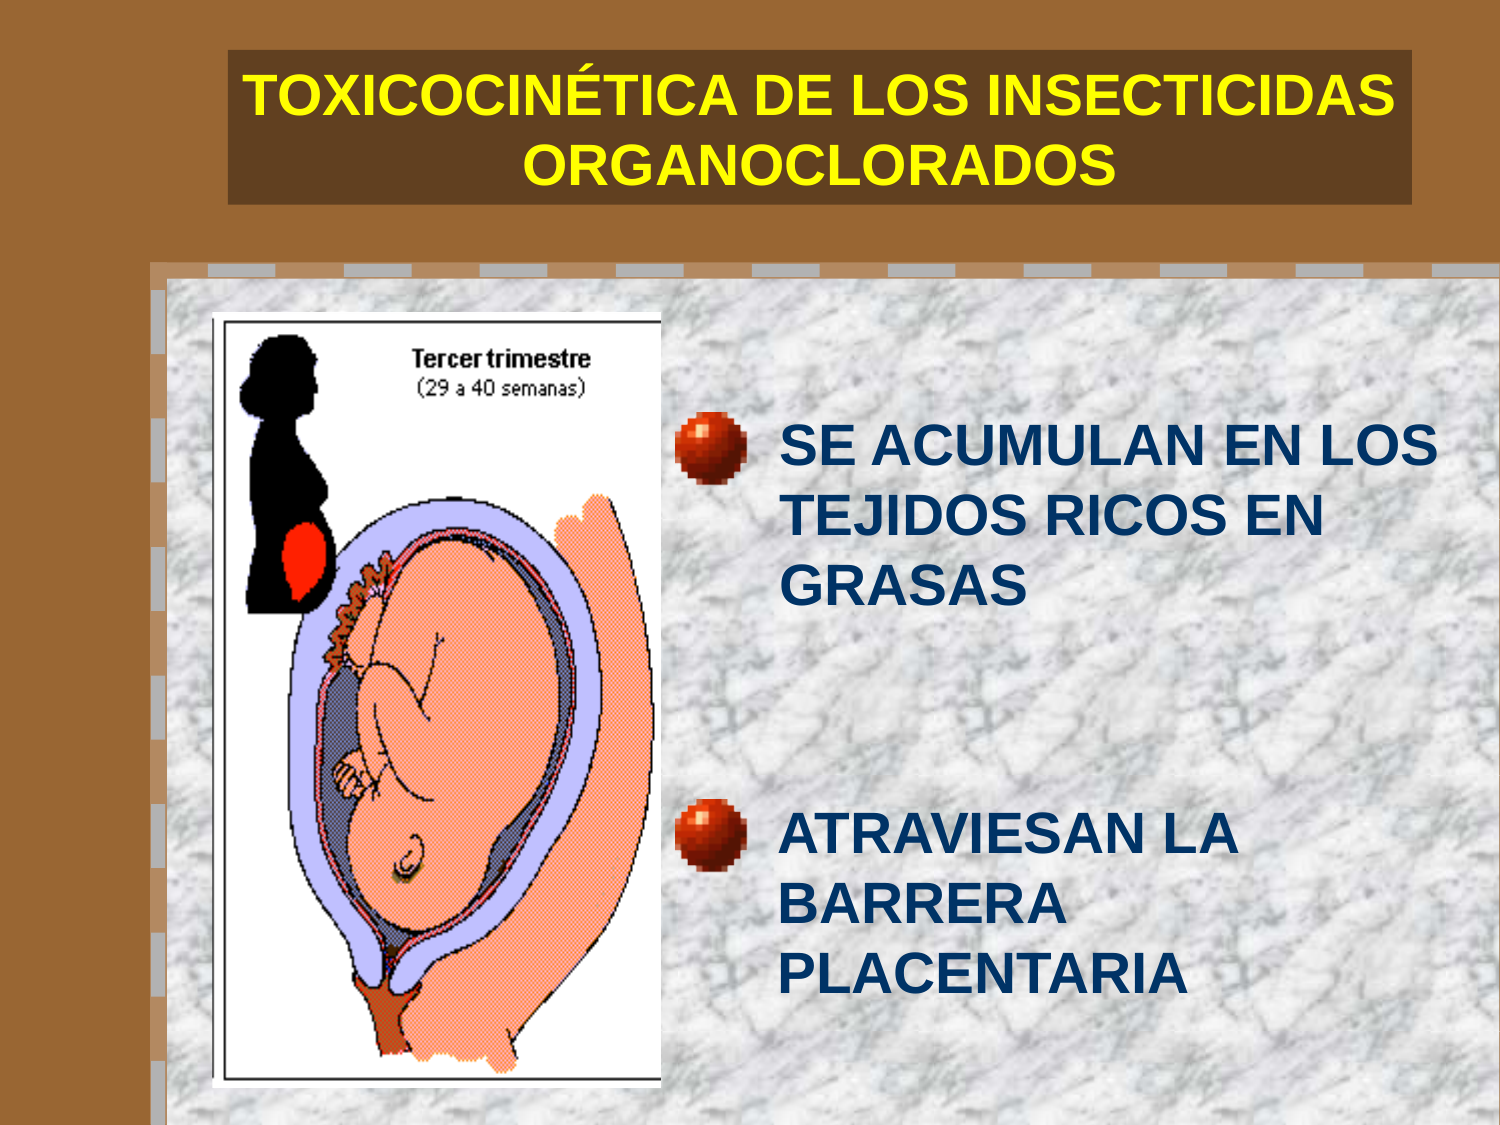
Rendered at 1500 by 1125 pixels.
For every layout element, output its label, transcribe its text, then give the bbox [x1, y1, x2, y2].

text_box ATRAVIESAN LA BARRERA PLACENTARIA [762, 787, 1463, 1013]
text_box SE ACUMULAN EN LOS TEJIDOS RICOS EN GRASAS [764, 399, 1471, 625]
picture [167, 279, 1500, 1125]
text_box TOXICOCINÉTICA DE LOS INSECTICIDAS ORGANOCLORADOS [227, 49, 1412, 205]
